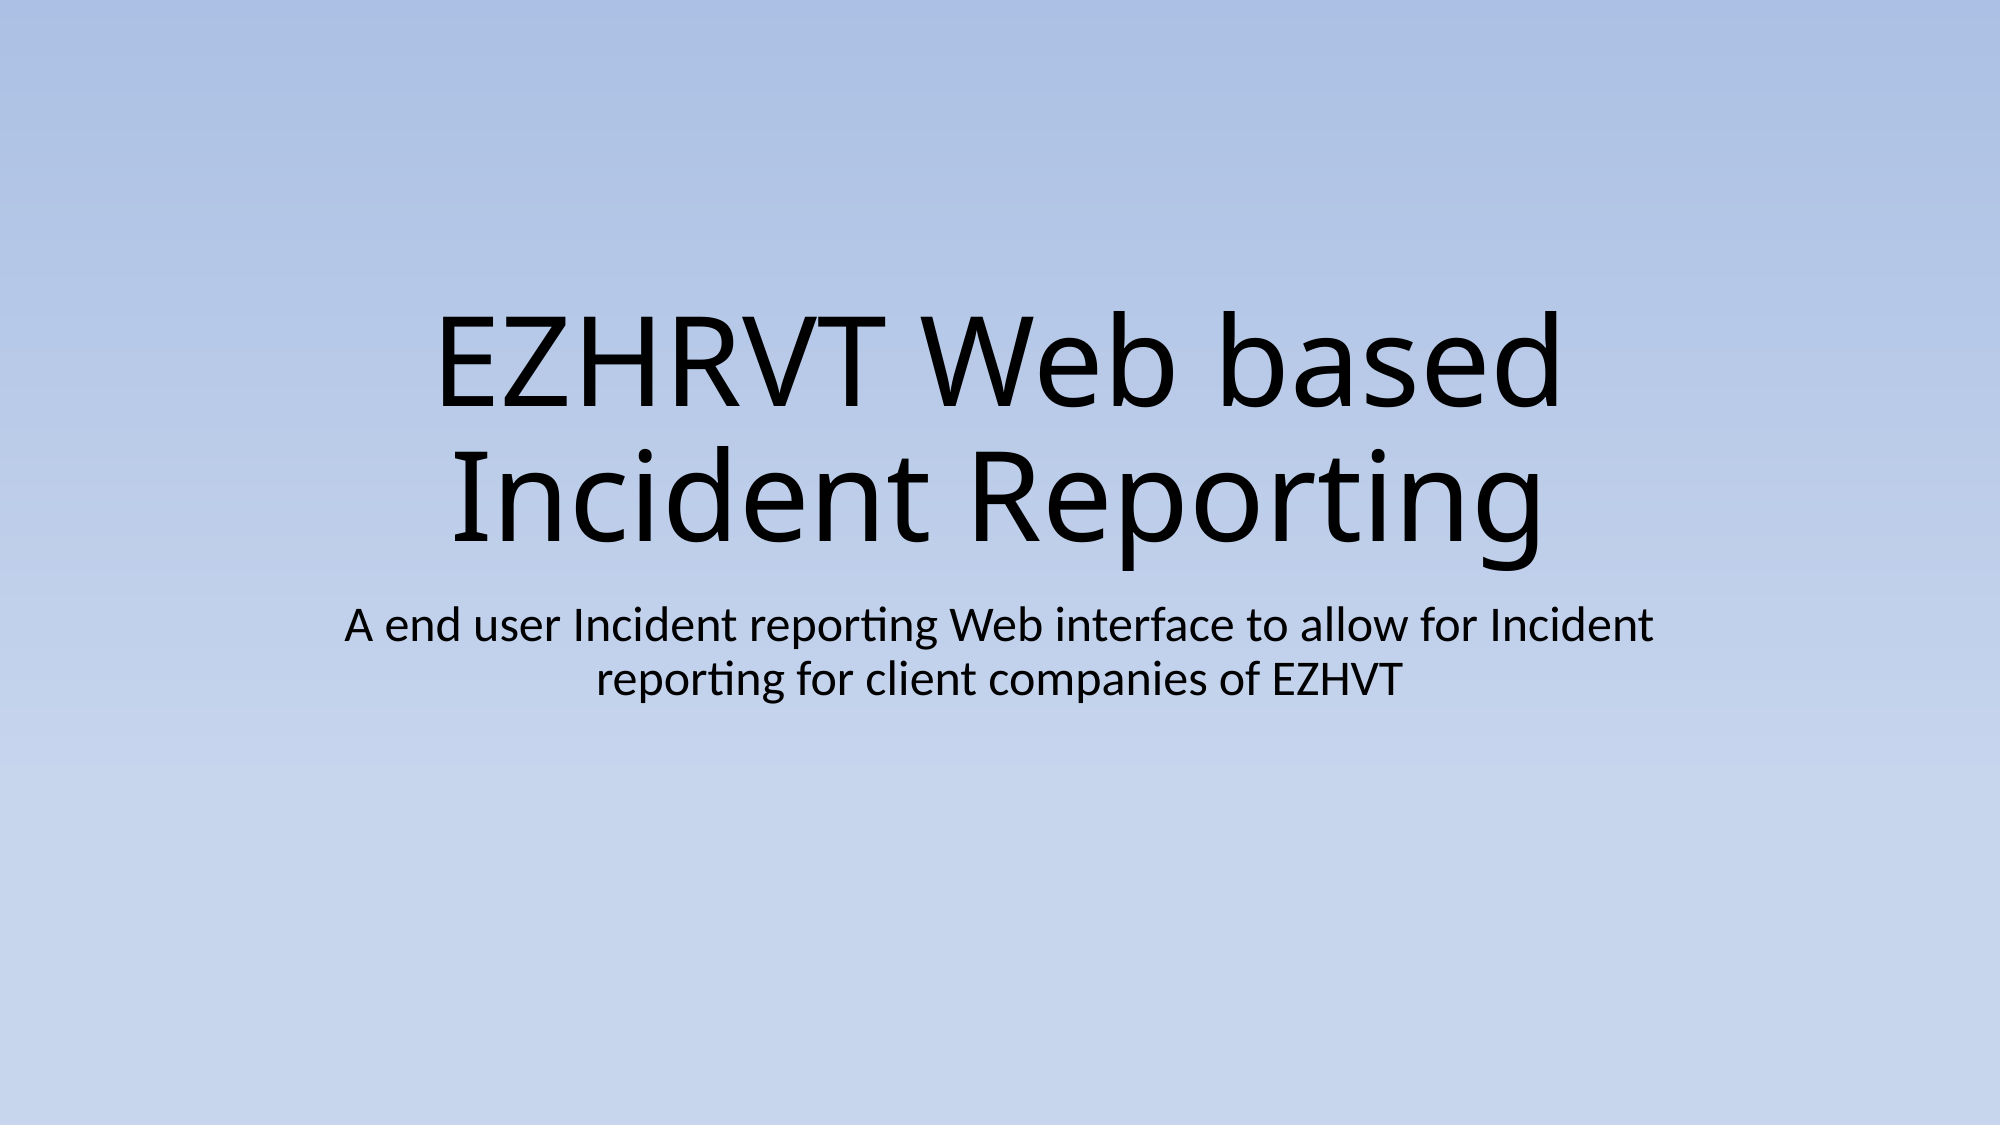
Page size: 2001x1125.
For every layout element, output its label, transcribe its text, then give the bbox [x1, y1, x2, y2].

subtitle A end user Incident reporting Web interface to allow for Incident reporting for client companies of EZHVT [249, 590, 1750, 863]
title EZHRVT Web based Incident Reporting [249, 184, 1750, 576]
